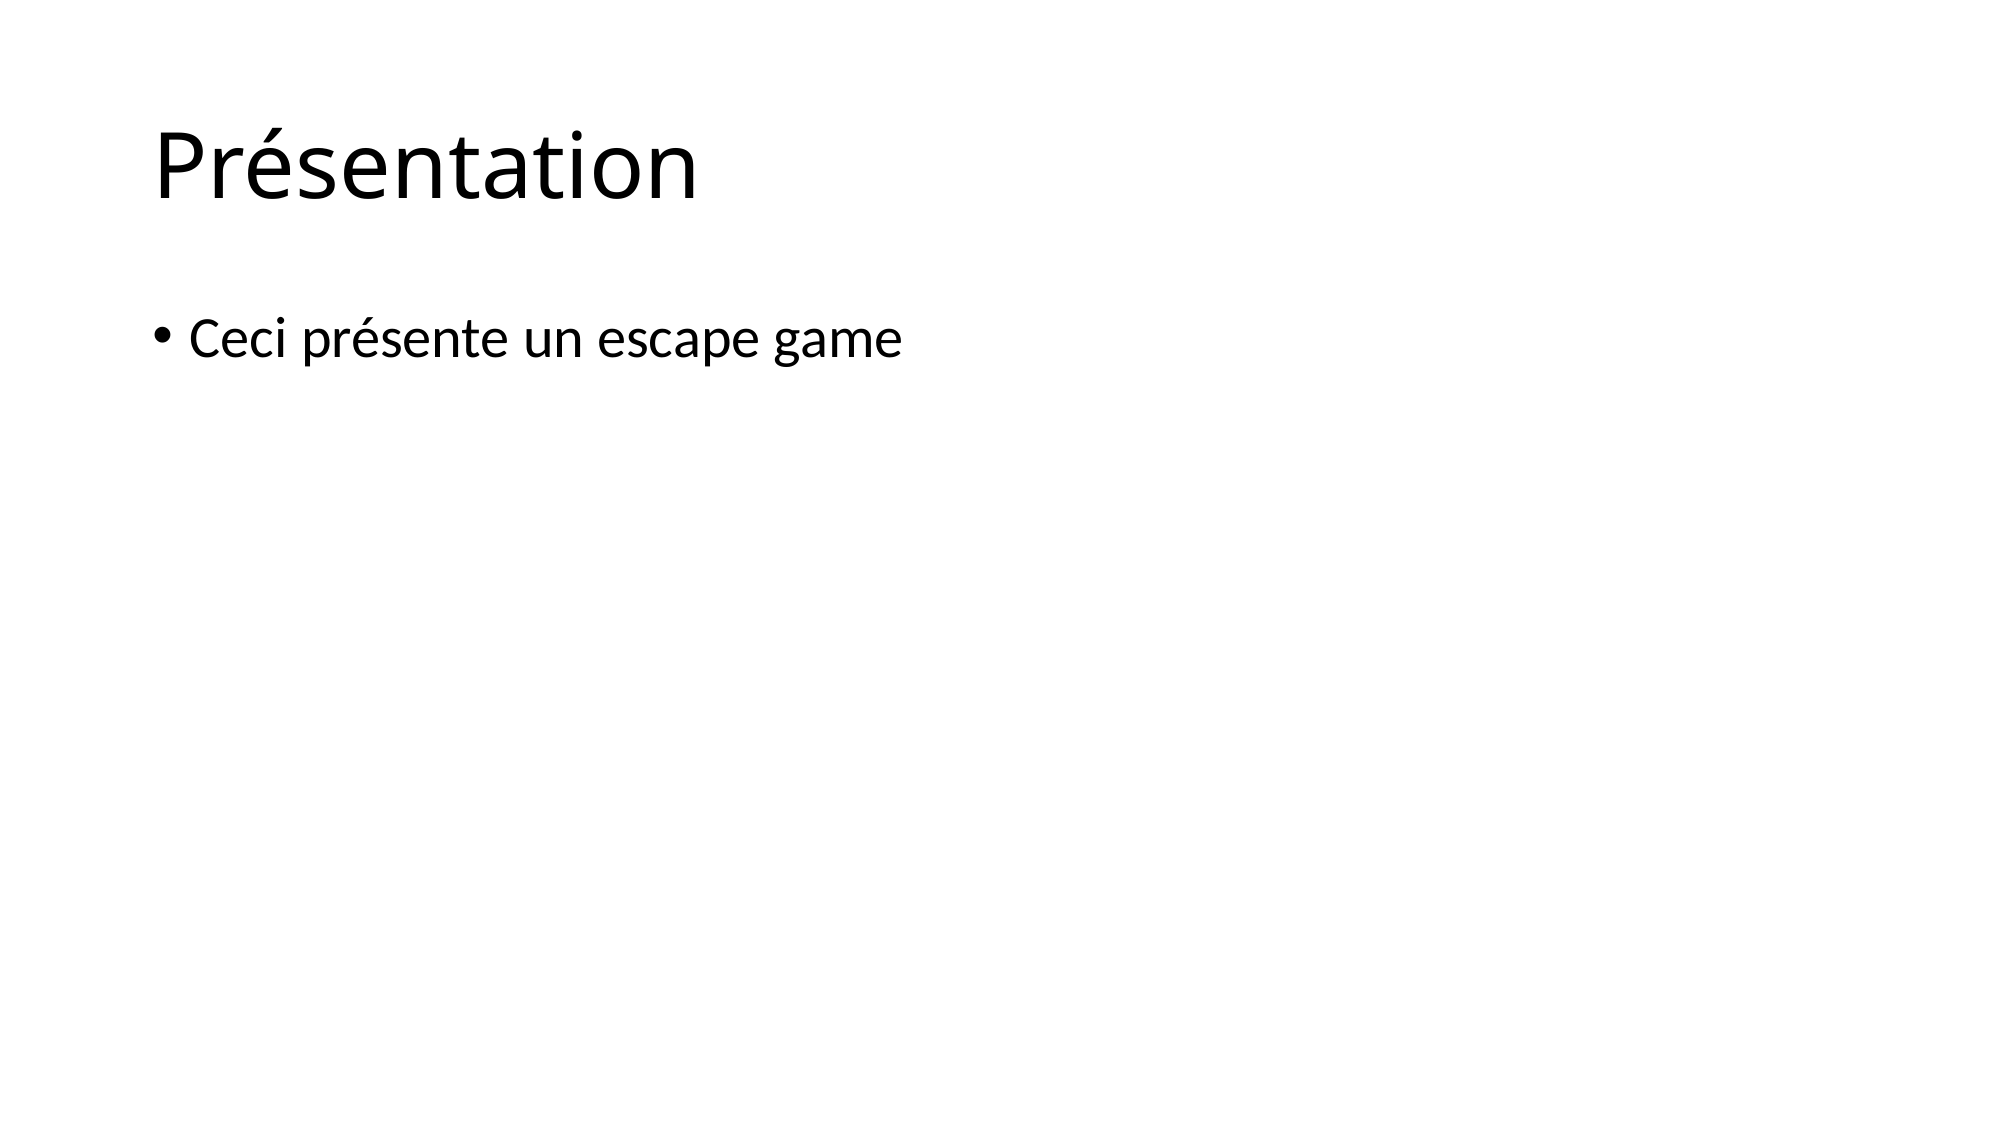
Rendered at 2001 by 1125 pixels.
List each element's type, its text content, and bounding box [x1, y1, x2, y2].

list Ceci présente un escape game [137, 299, 1863, 1014]
title Présentation [137, 59, 1863, 278]
